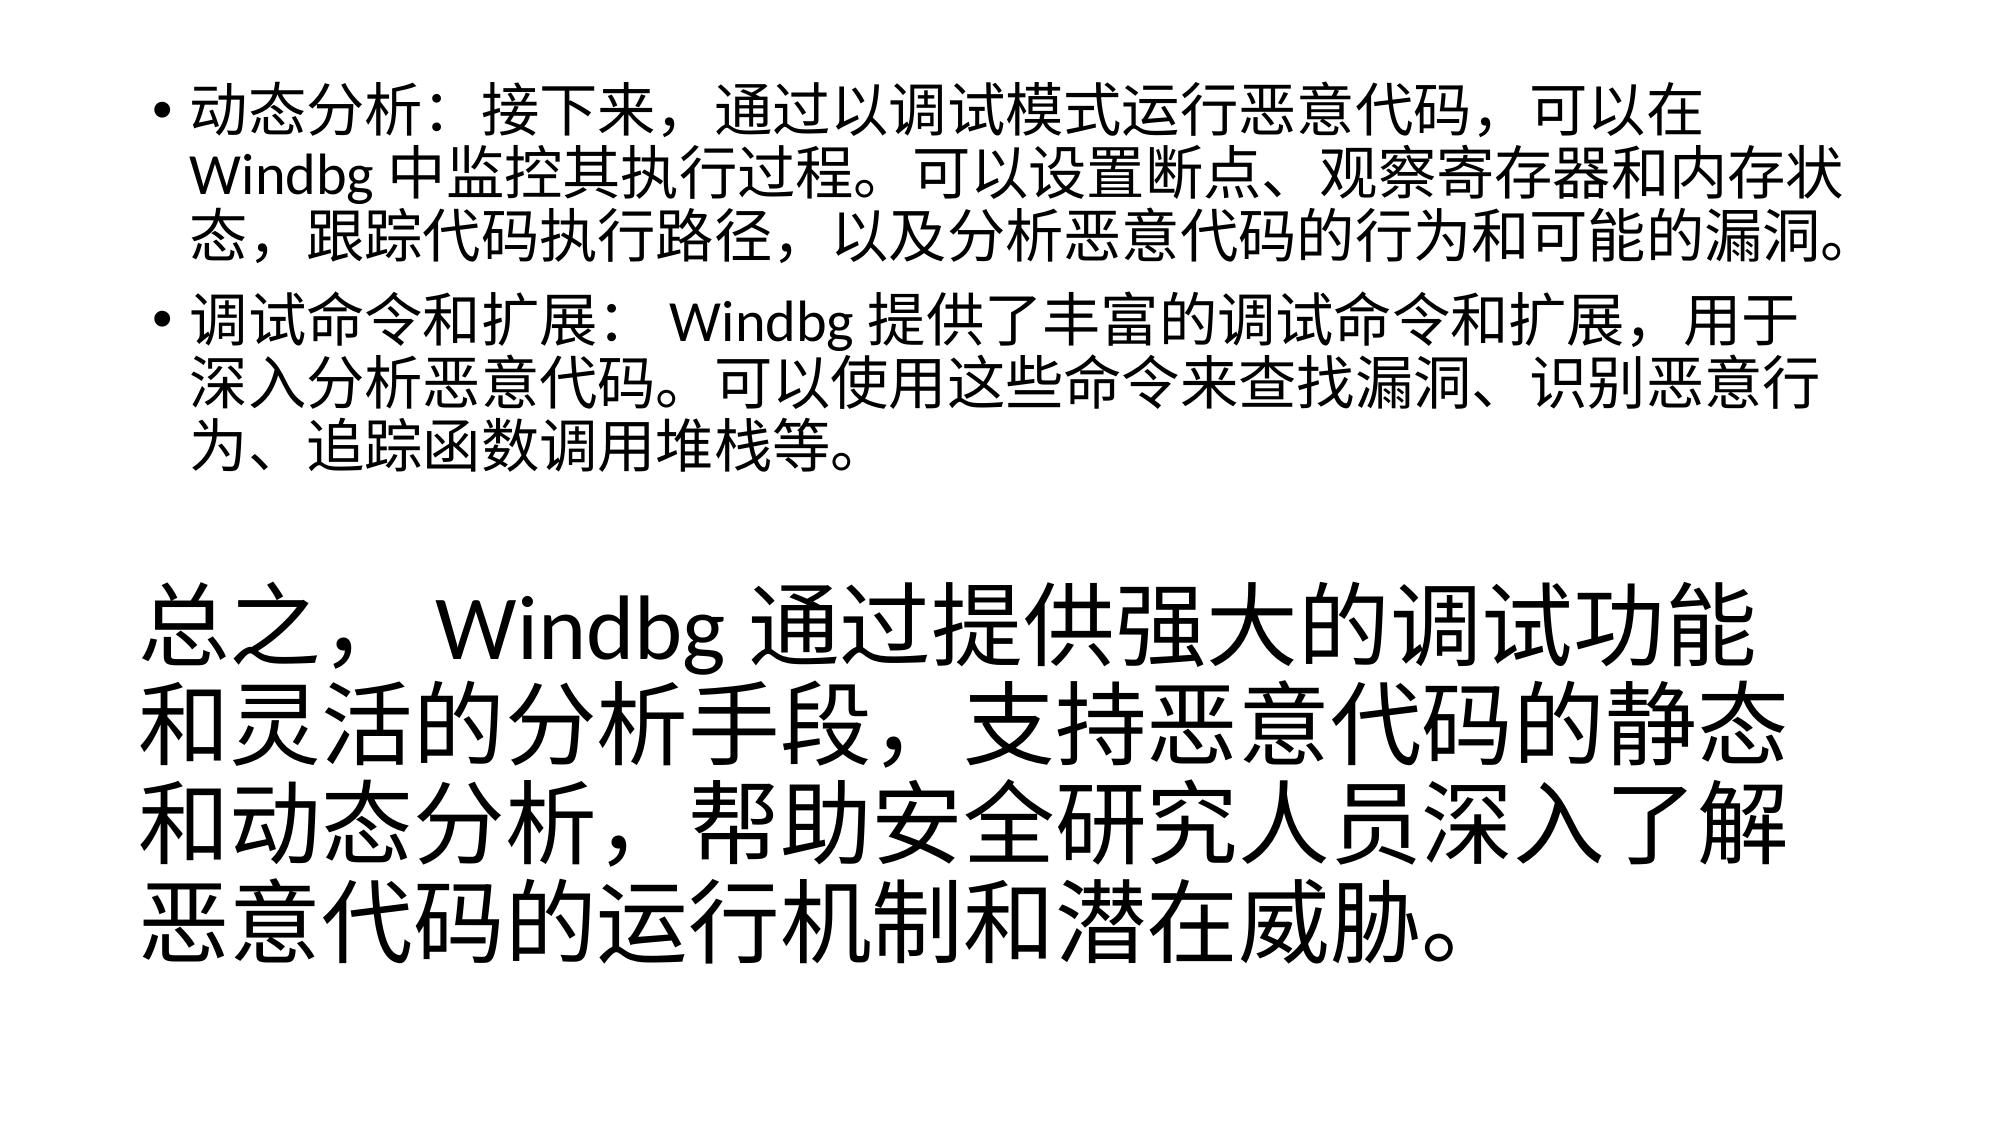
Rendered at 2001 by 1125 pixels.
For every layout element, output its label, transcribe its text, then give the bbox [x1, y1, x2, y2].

title 总之，Windbg通过提供强大的调试功能和灵活的分析手段，支持恶意代码的静态和动态分析，帮助安全研究人员深入了解恶意代码的运行机制和潜在威胁。 [123, 528, 1849, 1028]
list 动态分析：接下来，通过以调试模式运行恶意代码，可以在Windbg中监控其执行过程。可以设置断点、观察寄存器和内存状态，跟踪代码执行路径，以及分析恶意代码的行为和可能的漏洞。 调试命令和扩展：Windbg提供了丰富的调试命令和扩展，用于深入分析恶意代码。可以使用这些命令来查找漏洞、识别恶意行为、追踪函数调用堆栈等。 [137, 73, 1863, 788]
